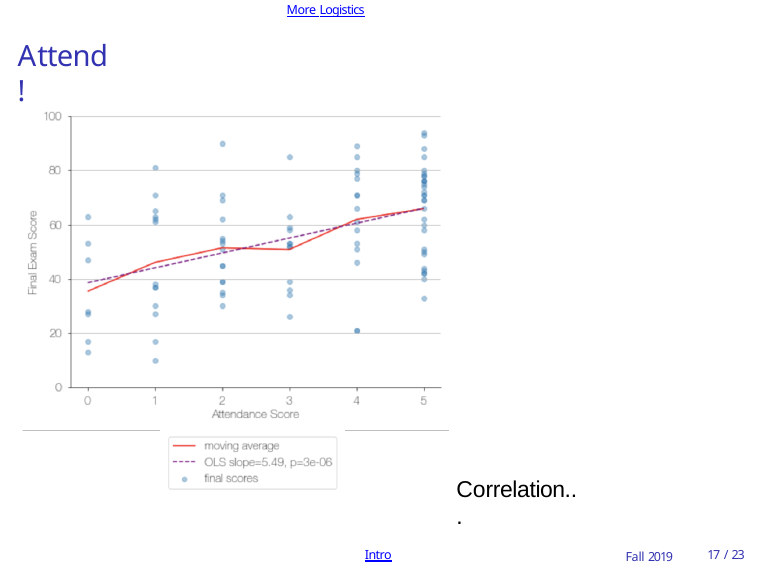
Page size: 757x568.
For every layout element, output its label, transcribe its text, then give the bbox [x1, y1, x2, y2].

text_box Correlation... [454, 472, 582, 530]
footer Fall 2019 [623, 549, 679, 568]
text_box More Logistics [284, 0, 369, 20]
text_box Attend! [15, 34, 112, 108]
slide_number 10 / 23 [703, 549, 747, 568]
text_box [22, 111, 449, 498]
text_box Intro [362, 549, 394, 564]
